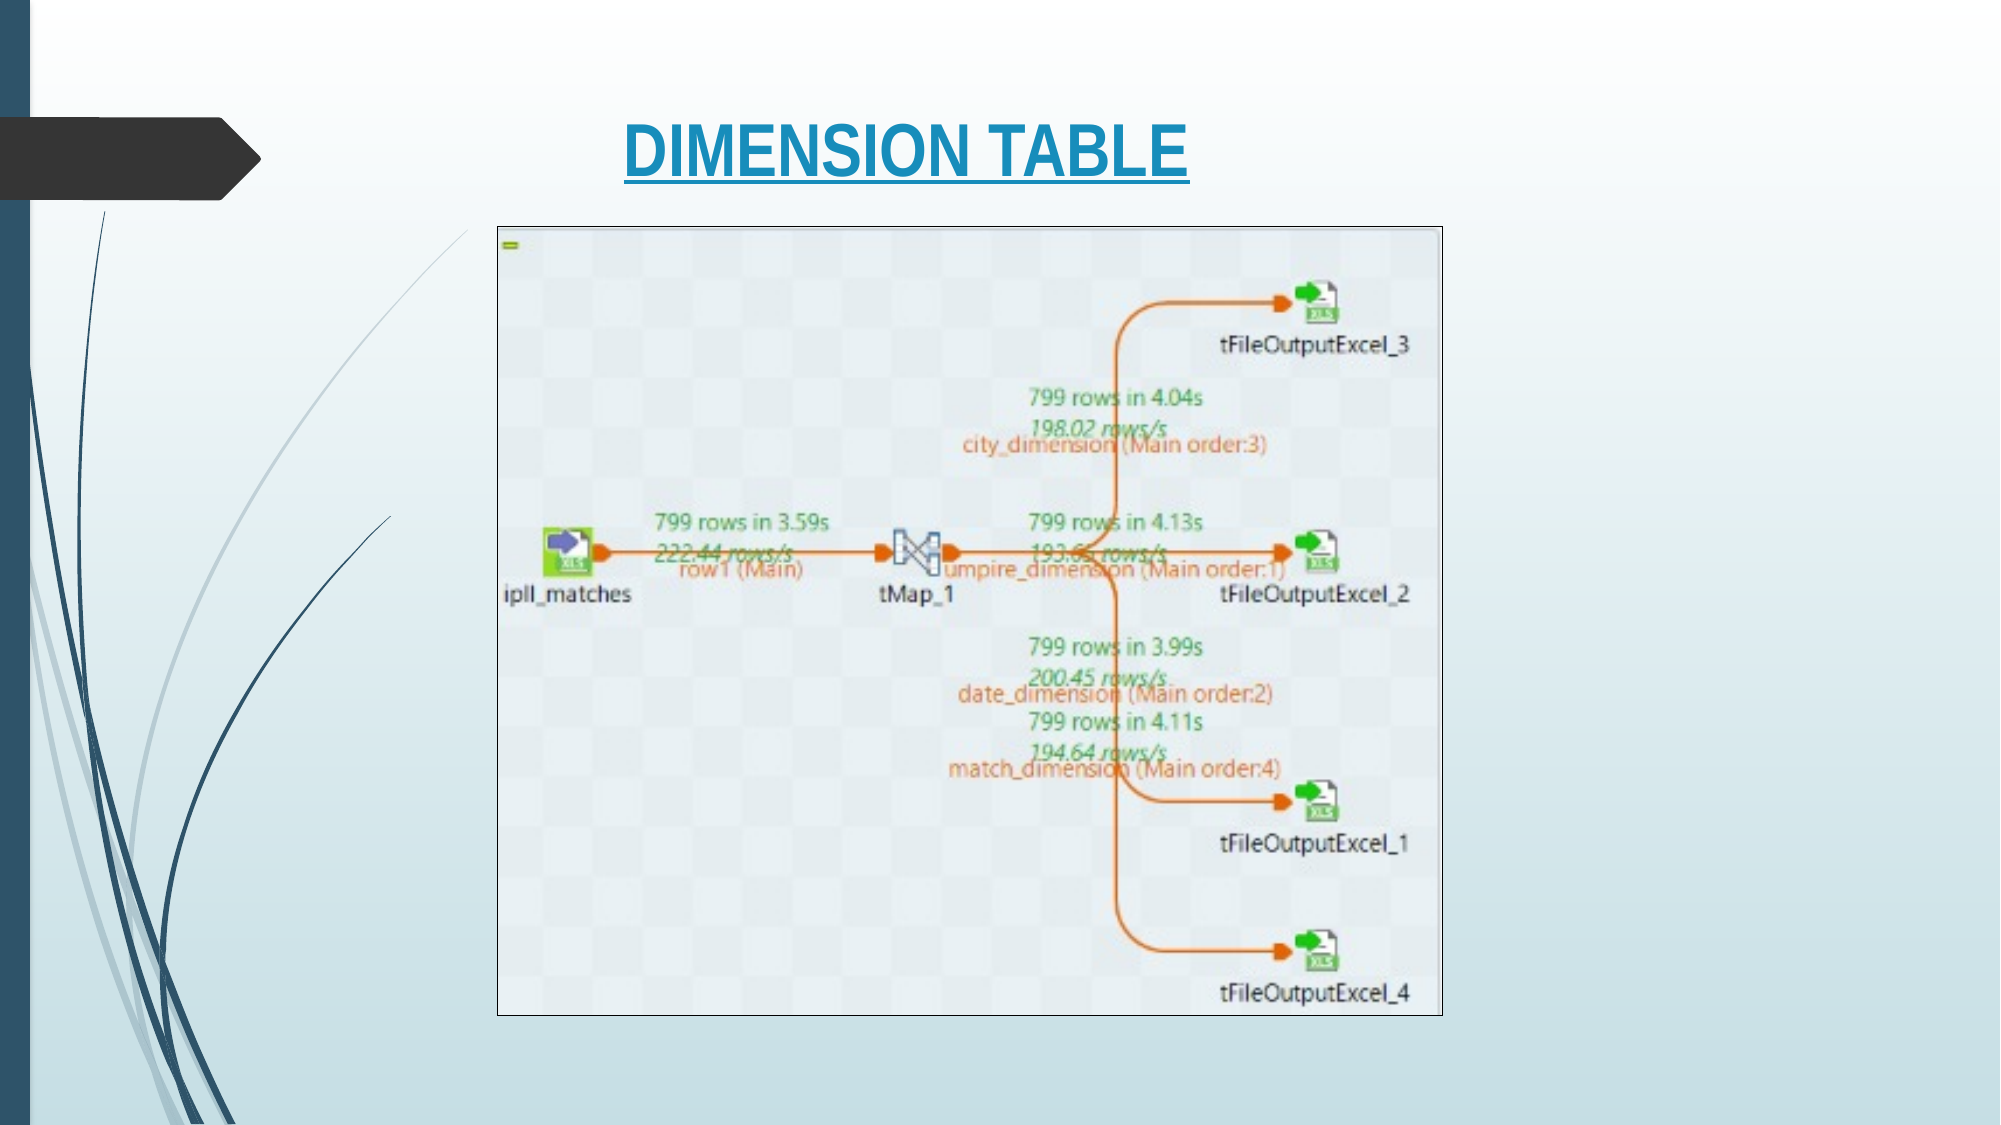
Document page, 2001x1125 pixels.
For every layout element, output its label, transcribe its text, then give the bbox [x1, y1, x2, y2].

picture [496, 226, 1443, 1017]
title DIMENSION TABLE [608, 93, 1391, 225]
